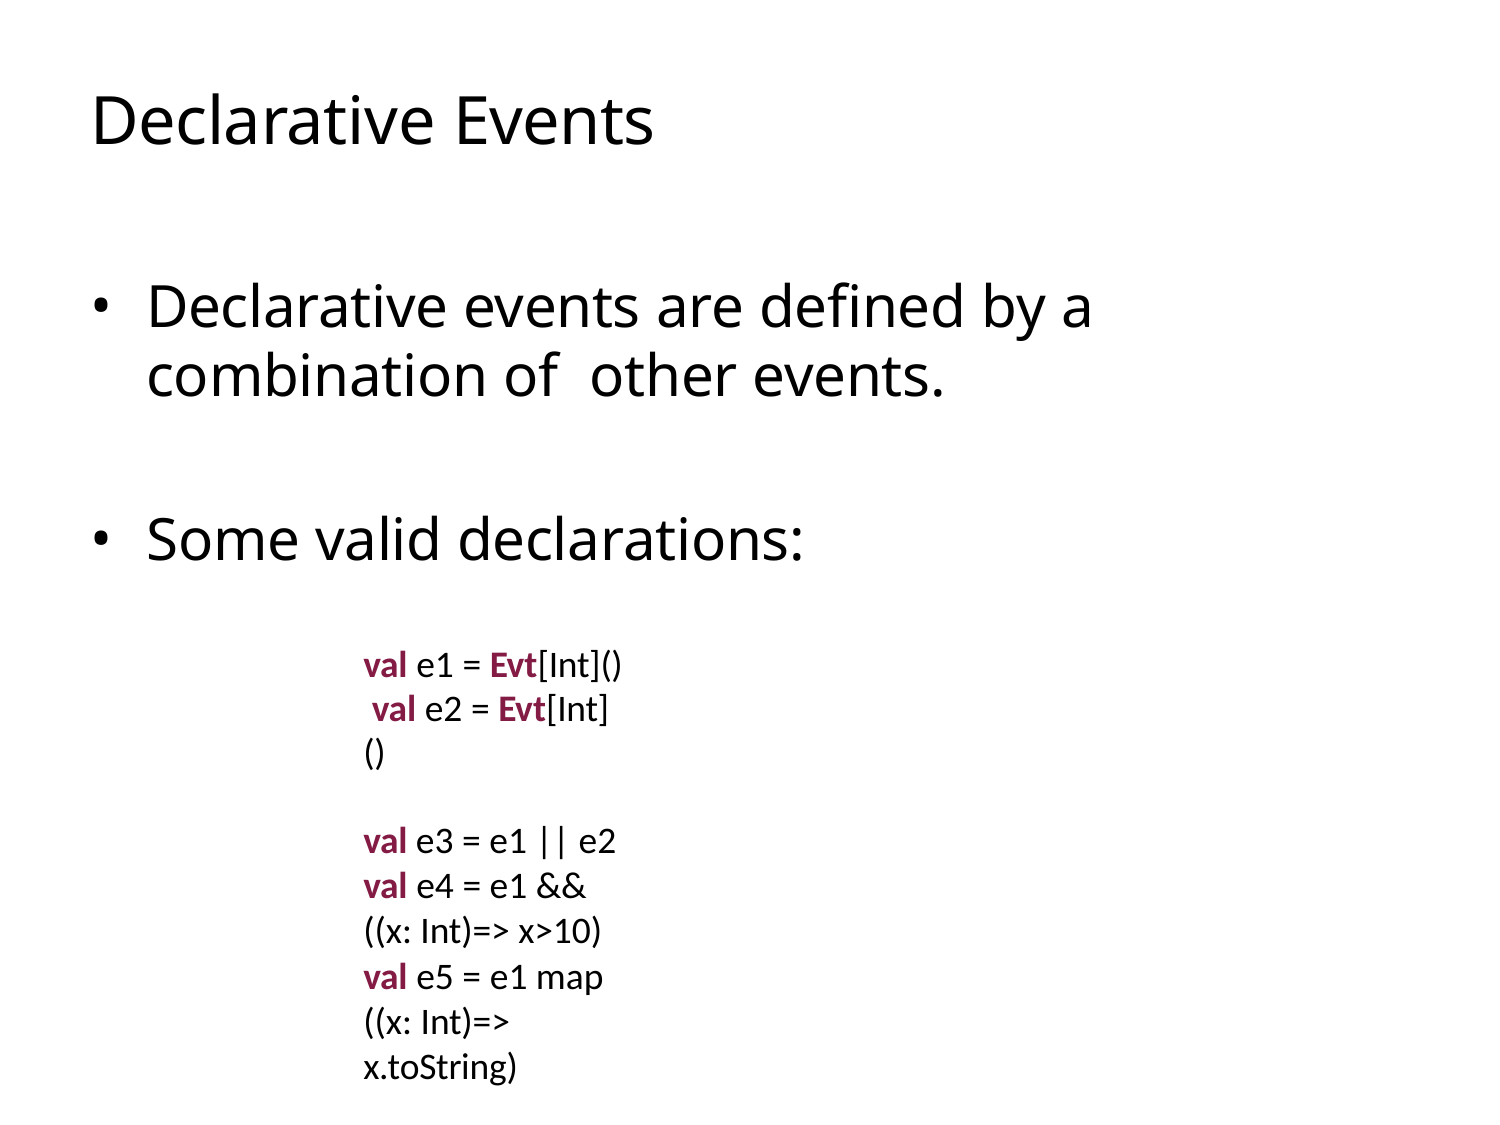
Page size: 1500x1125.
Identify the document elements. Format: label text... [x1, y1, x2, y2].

text_box Declarative events are defined by a combination of other events. Some valid declarations: [87, 264, 1351, 573]
text_box val e1 = Evt[Int]() val e2 = Evt[Int]() val e3 = e1 || e2 val e4 = e1 && ((x: Int)=> x>10) val e5 = e1 map ((x: Int)=> x.toString) [361, 636, 929, 1087]
title Declarative Events [87, 76, 1093, 264]
